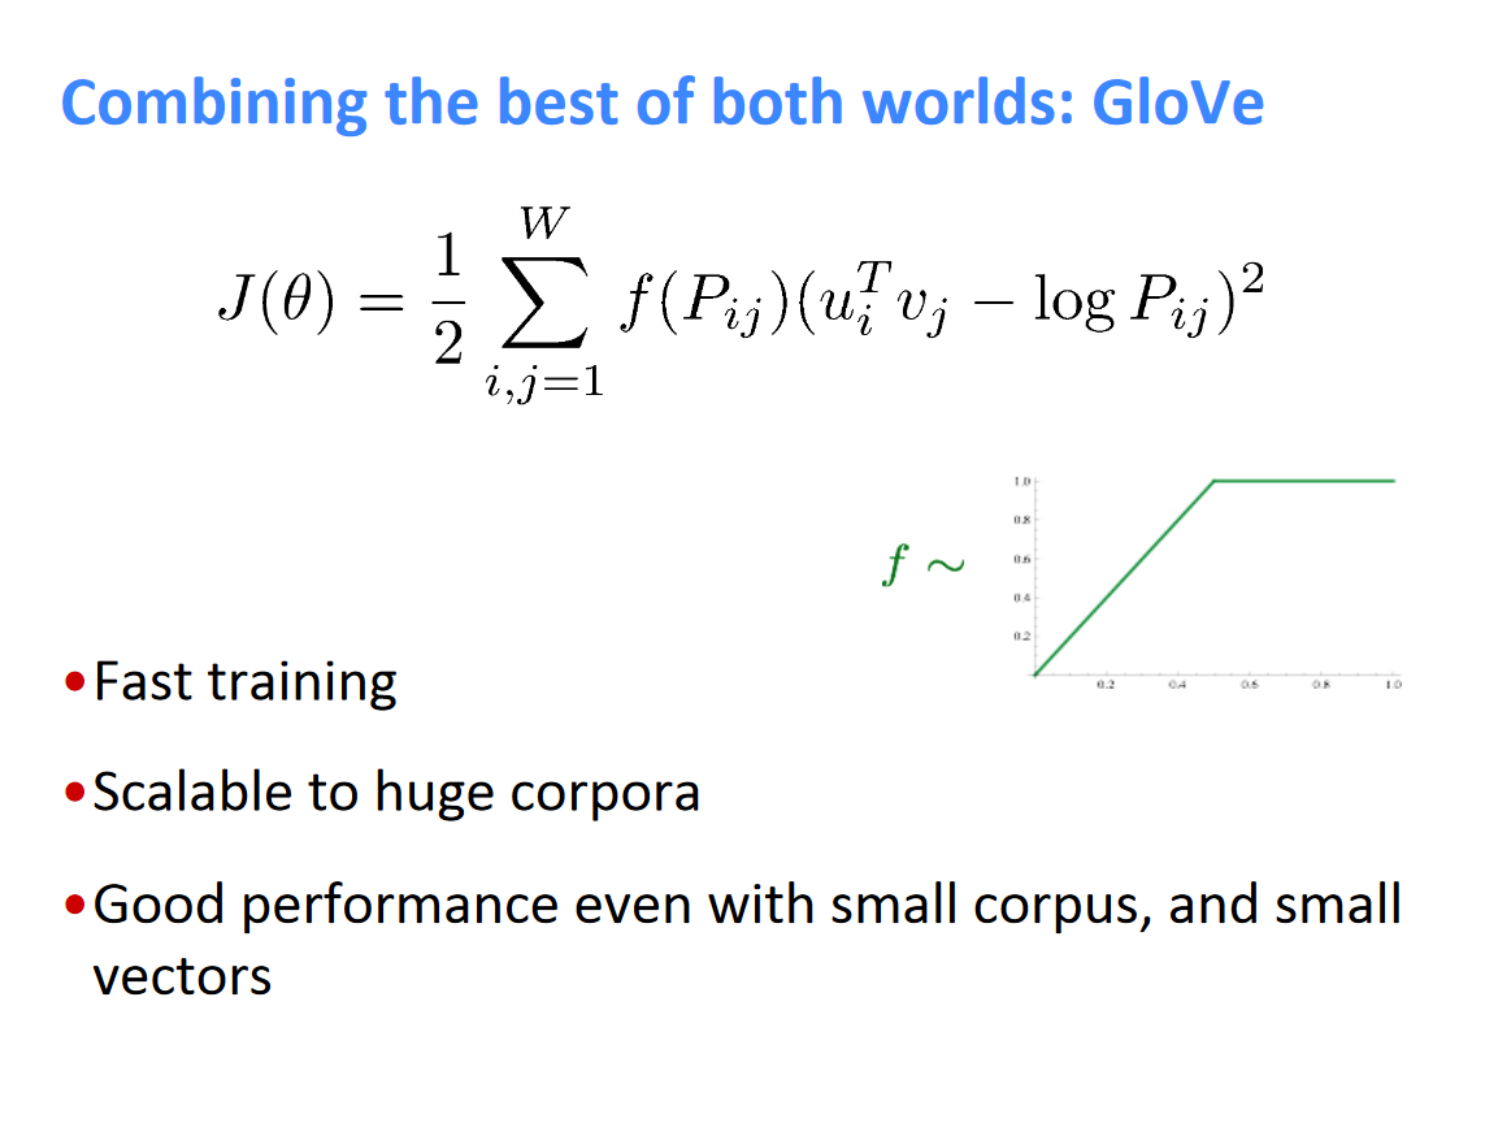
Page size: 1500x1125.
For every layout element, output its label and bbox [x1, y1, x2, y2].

picture [8, 48, 1489, 1040]
